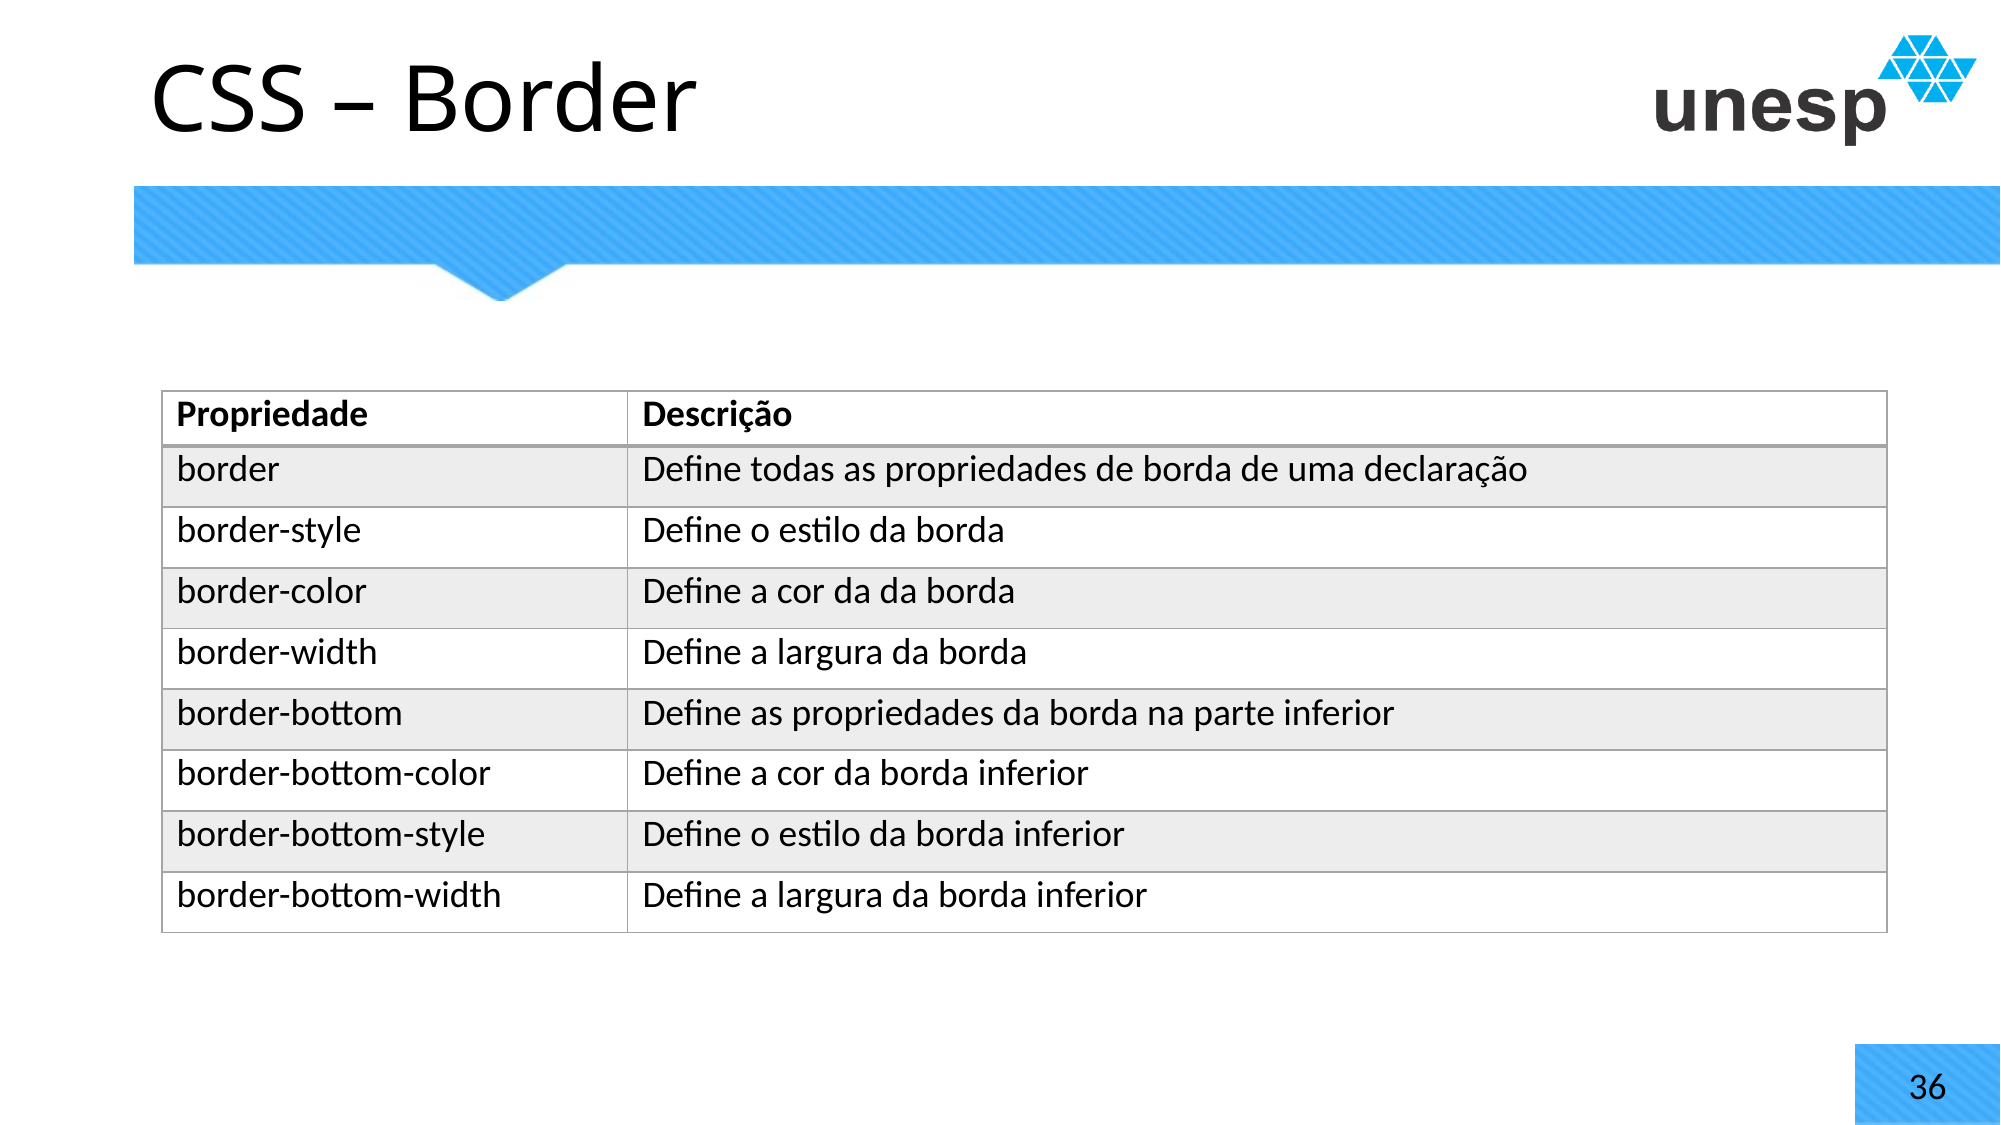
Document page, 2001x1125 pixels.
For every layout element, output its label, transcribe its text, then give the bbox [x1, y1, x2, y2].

table_cell Define todas as propriedades de borda de uma declaração [628, 448, 1886, 506]
table_cell Define a largura da borda [628, 629, 1886, 688]
picture [1656, 35, 1977, 146]
table_cell border-bottom-width [163, 873, 627, 932]
table_header Descrição [628, 392, 1886, 444]
table_cell border-color [163, 569, 627, 628]
table_cell border-bottom-color [163, 751, 627, 810]
table_cell Define a cor da da borda [628, 569, 1886, 628]
table_cell border-bottom-style [163, 812, 627, 871]
table_cell Define a cor da borda inferior [628, 751, 1886, 810]
table_cell Define as propriedades da borda na parte inferior [628, 690, 1886, 749]
table_cell border [163, 448, 627, 506]
table_cell border-width [163, 629, 627, 688]
table_cell Define a largura da borda inferior [628, 873, 1886, 932]
picture [1855, 1044, 2000, 1125]
table_cell border-bottom [163, 690, 627, 749]
table_cell Define o estilo da borda inferior [628, 812, 1886, 871]
table_cell Define o estilo da borda [628, 508, 1886, 567]
title CSS – Border [134, 22, 1551, 182]
picture [134, 186, 2000, 301]
table_header Propriedade [163, 392, 627, 444]
table_cell border-style [163, 508, 627, 567]
